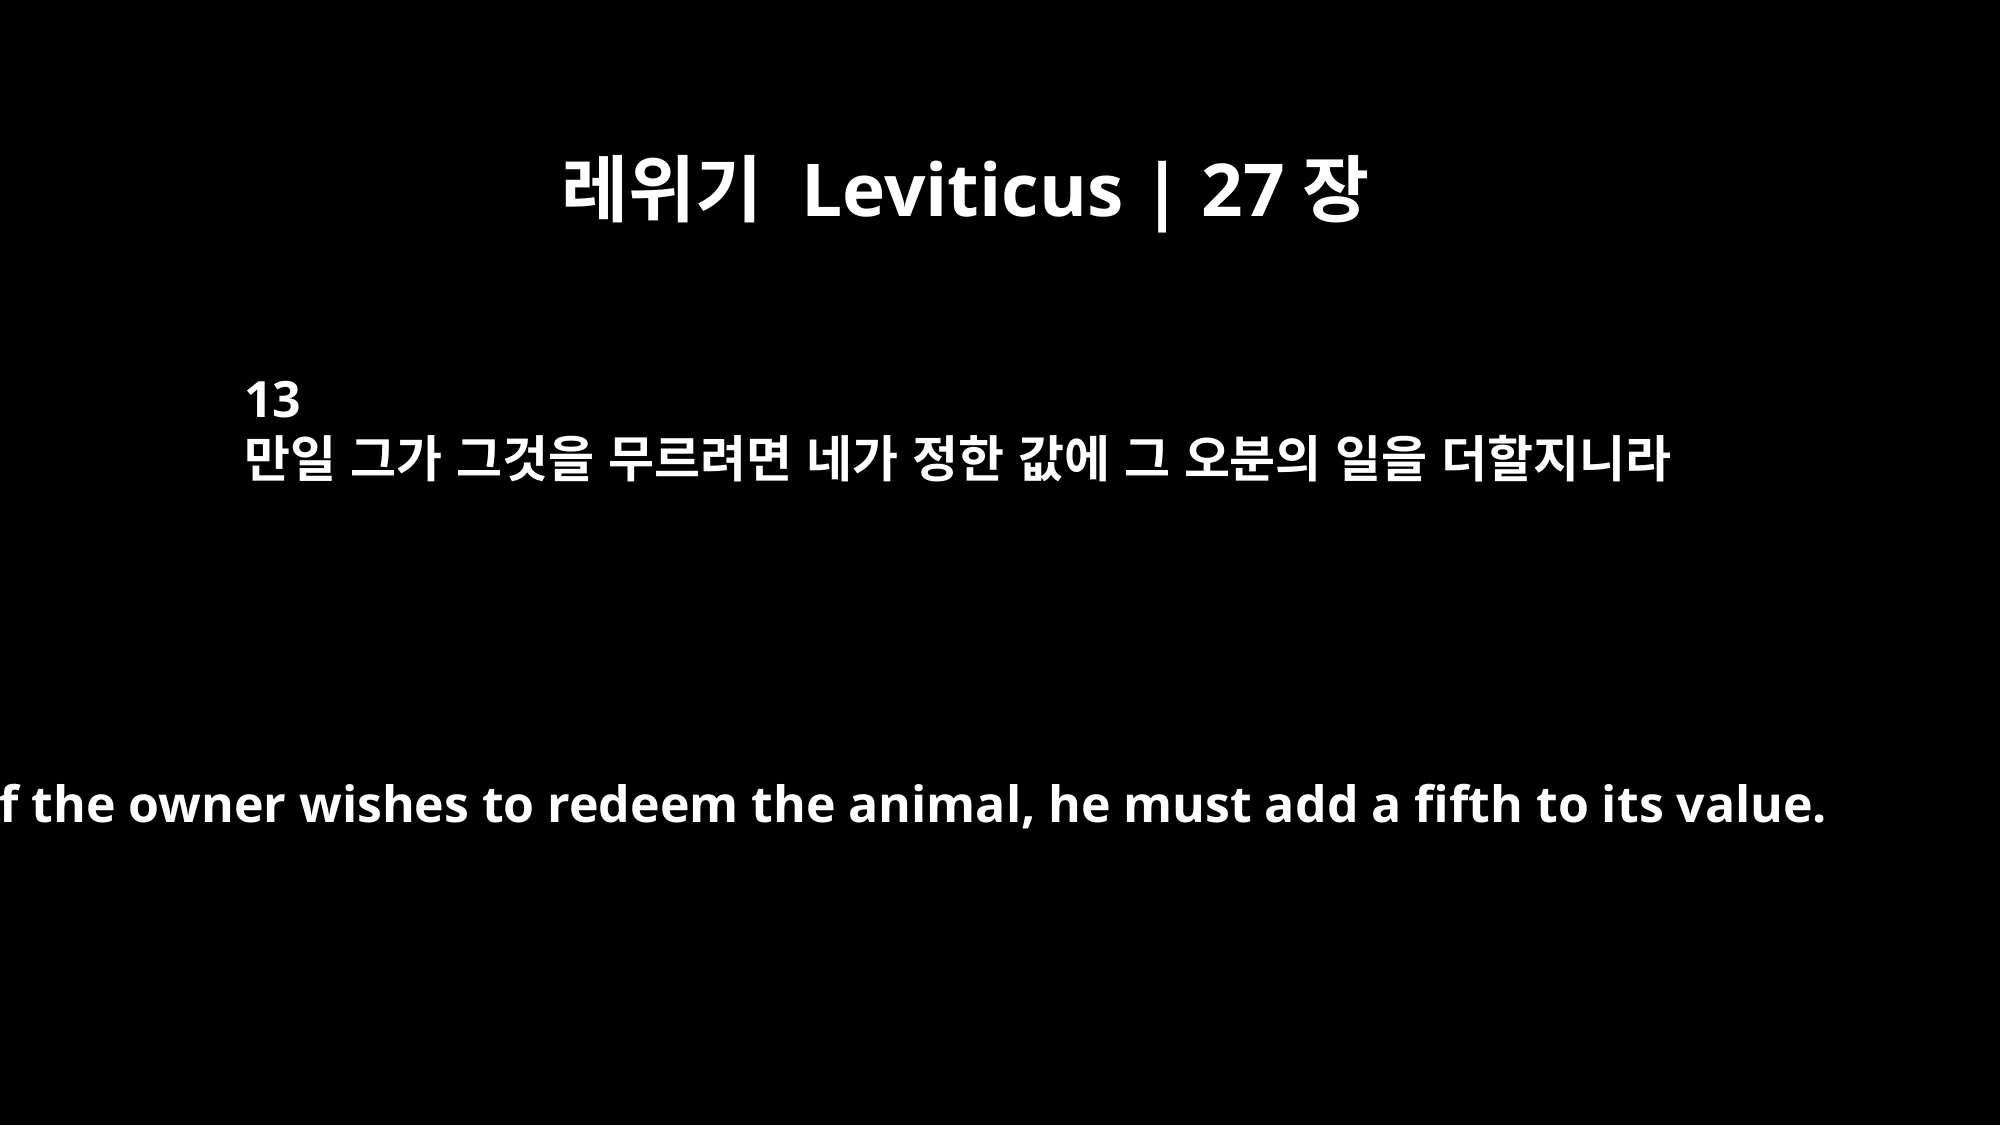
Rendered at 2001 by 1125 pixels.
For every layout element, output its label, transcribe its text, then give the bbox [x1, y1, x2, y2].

text_box 13 만일 그가 그것을 무르려면 네가 정한 값에 그 오분의 일을 더할지니라 [229, 359, 1688, 495]
text_box 레위기 Leviticus | 27장 [546, 136, 1386, 239]
text_box If the owner wishes to redeem the animal, he must add a fifth to its value. [0, 764, 1843, 840]
